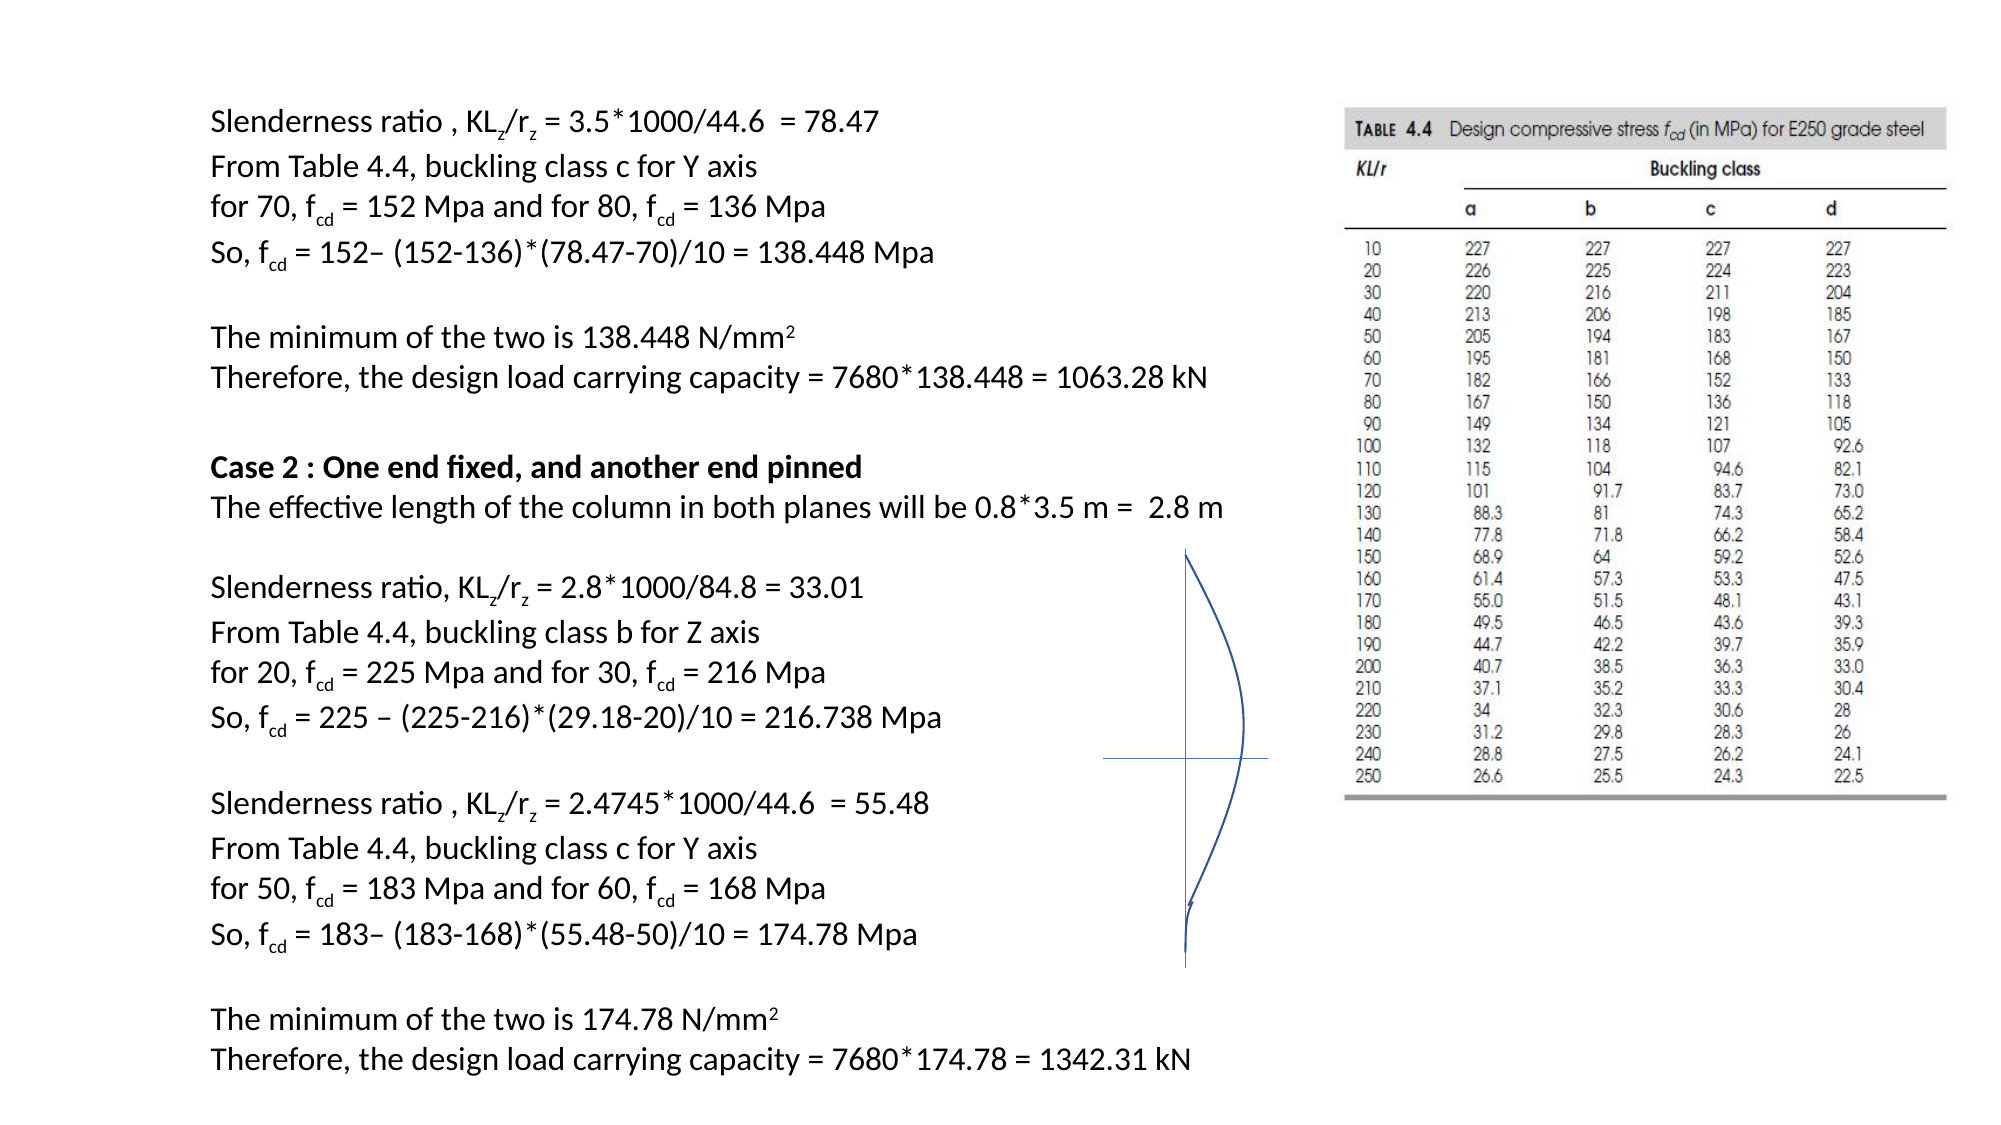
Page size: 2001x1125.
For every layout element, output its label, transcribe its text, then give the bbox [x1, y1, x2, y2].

text_box [1186, 901, 1194, 953]
text_box [1186, 554, 1245, 758]
text_box Slenderness ratio , KLz/rz = 3.5*1000/44.6 = 78.47 From Table 4.4, buckling class c for Y axis for 70, fcd = 152 Mpa and for 80, fcd = 136 Mpa So, fcd = 152– (152-136)*(78.47-70)/10 = 138.448 Mpa The minimum of the two is 138.448 N/mm2 Therefore, the design load carrying capacity = 7680*138.448 = 1063.28 kN [195, 91, 1299, 403]
text_box Case 2 : One end fixed, and another end pinned The effective length of the column in both planes will be 0.8*3.5 m = 2.8 m Slenderness ratio, KLz/rz = 2.8*1000/84.8 = 33.01 From Table 4.4, buckling class b for Z axis for 20, fcd = 225 Mpa and for 30, fcd = 216 Mpa So, fcd = 225 – (225-216)*(29.18-20)/10 = 216.738 Mpa Slenderness ratio , KLz/rz = 2.4745*1000/44.6 = 55.48 From Table 4.4, buckling class c for Y axis for 50, fcd = 183 Mpa and for 60, fcd = 168 Mpa So, fcd = 183– (183-168)*(55.48-50)/10 = 174.78 Mpa The minimum of the two is 174.78 N/mm2 Therefore, the design load carrying capacity = 7680*174.78 = 1342.31 kN [195, 437, 1462, 1085]
text_box [1187, 759, 1242, 907]
picture [1299, 91, 1977, 836]
